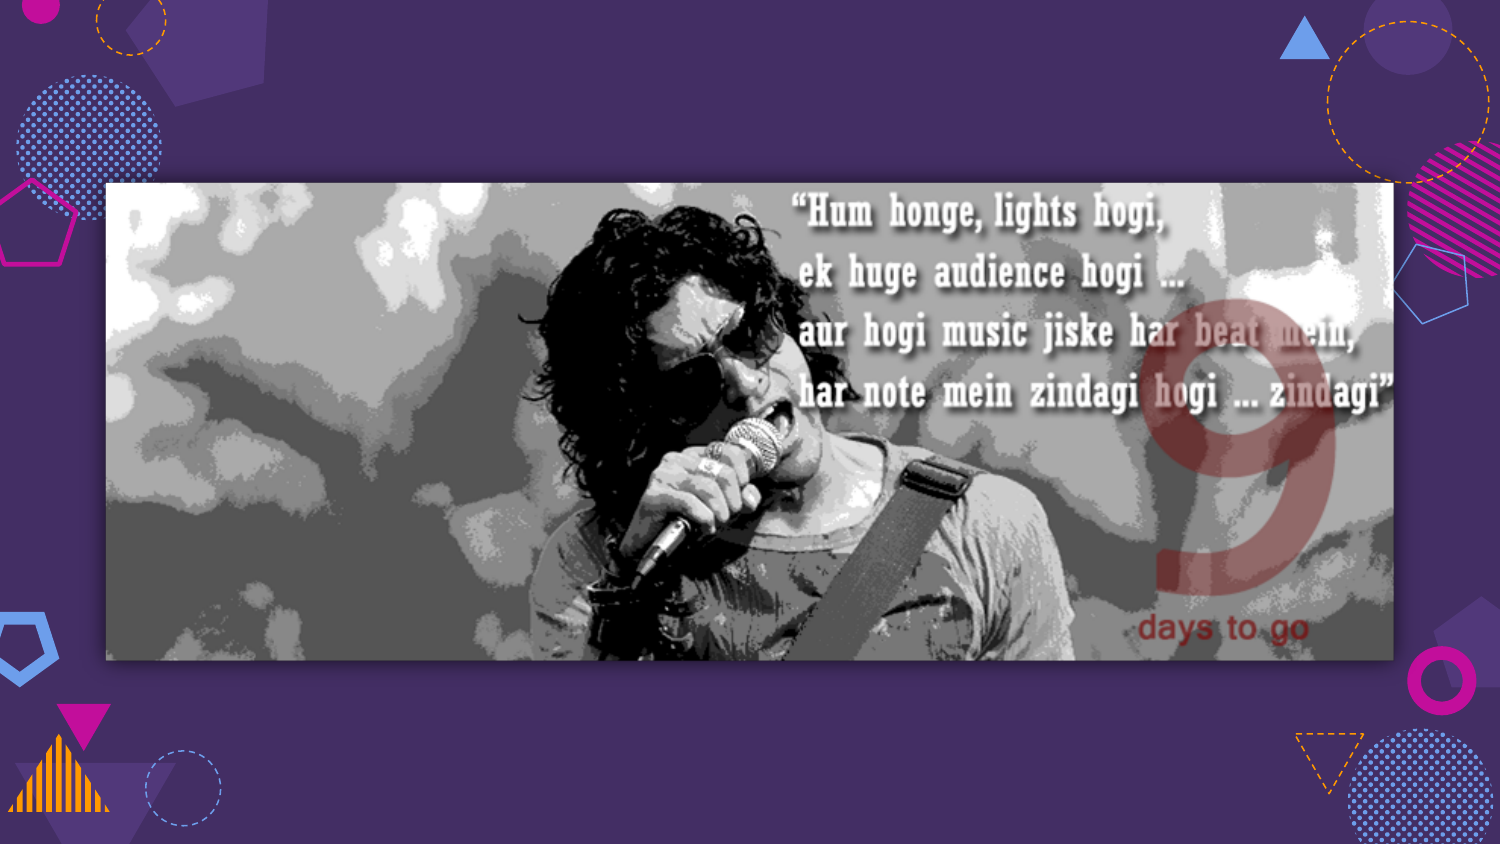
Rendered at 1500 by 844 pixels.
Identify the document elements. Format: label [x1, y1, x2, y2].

picture [73, 151, 1426, 693]
